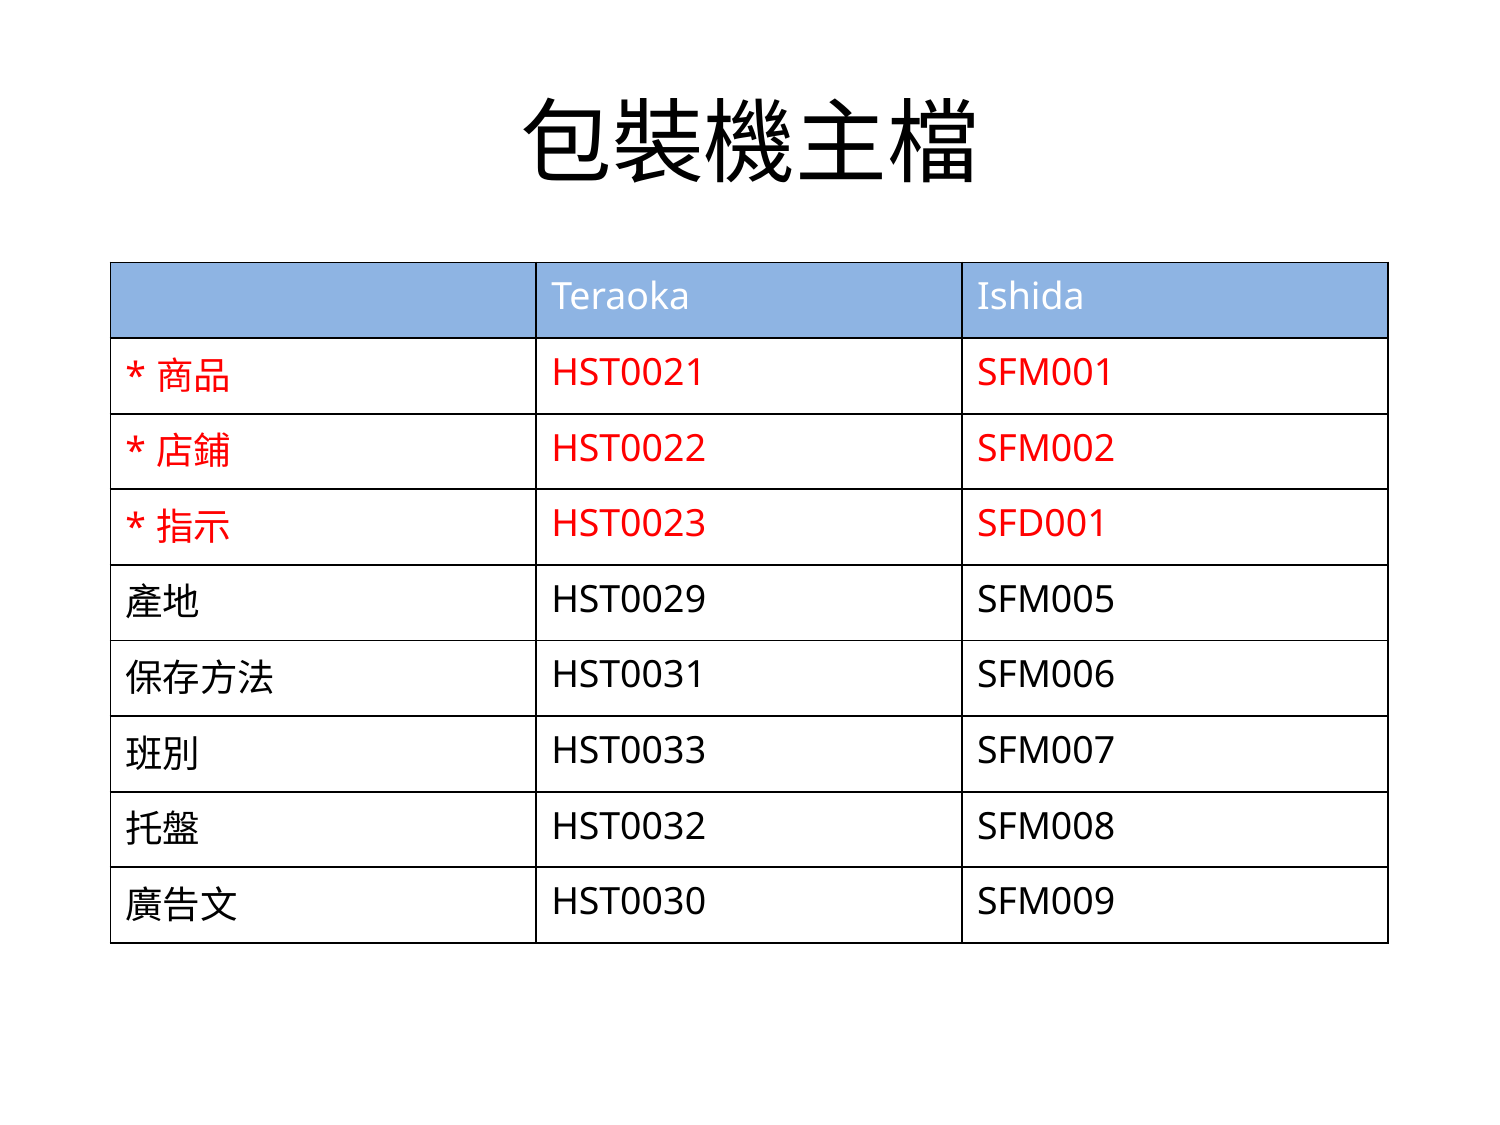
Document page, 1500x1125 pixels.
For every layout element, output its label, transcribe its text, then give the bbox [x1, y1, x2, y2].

table_cell 廣告文 [111, 868, 535, 942]
table_cell HST0021 [537, 339, 961, 413]
table_cell SFM007 [963, 717, 1387, 791]
table_cell HST0033 [537, 717, 961, 791]
table_cell *店鋪 [111, 415, 535, 488]
table_cell SFD001 [963, 490, 1387, 564]
table_cell 托盤 [111, 793, 535, 866]
table_cell HST0032 [537, 793, 961, 866]
table_cell HST0030 [537, 868, 961, 942]
table_cell SFM005 [963, 566, 1387, 640]
table_cell SFM001 [963, 339, 1387, 413]
table_header Ishida [963, 263, 1387, 337]
table_header [111, 263, 535, 337]
table_cell SFM002 [963, 415, 1387, 488]
table_cell 產地 [111, 566, 535, 640]
table_cell SFM009 [963, 868, 1387, 942]
table_cell SFM006 [963, 641, 1387, 715]
table_cell *商品 [111, 339, 535, 413]
table_cell 班別 [111, 717, 535, 791]
table_cell SFM008 [963, 793, 1387, 866]
table_cell HST0029 [537, 566, 961, 640]
table_cell HST0023 [537, 490, 961, 564]
table_cell 保存方法 [111, 641, 535, 715]
table_cell HST0022 [537, 415, 961, 488]
table_cell HST0031 [537, 641, 961, 715]
table_cell *指示 [111, 490, 535, 564]
title 包裝機主檔 [75, 45, 1425, 233]
table_header Teraoka [537, 263, 961, 337]
